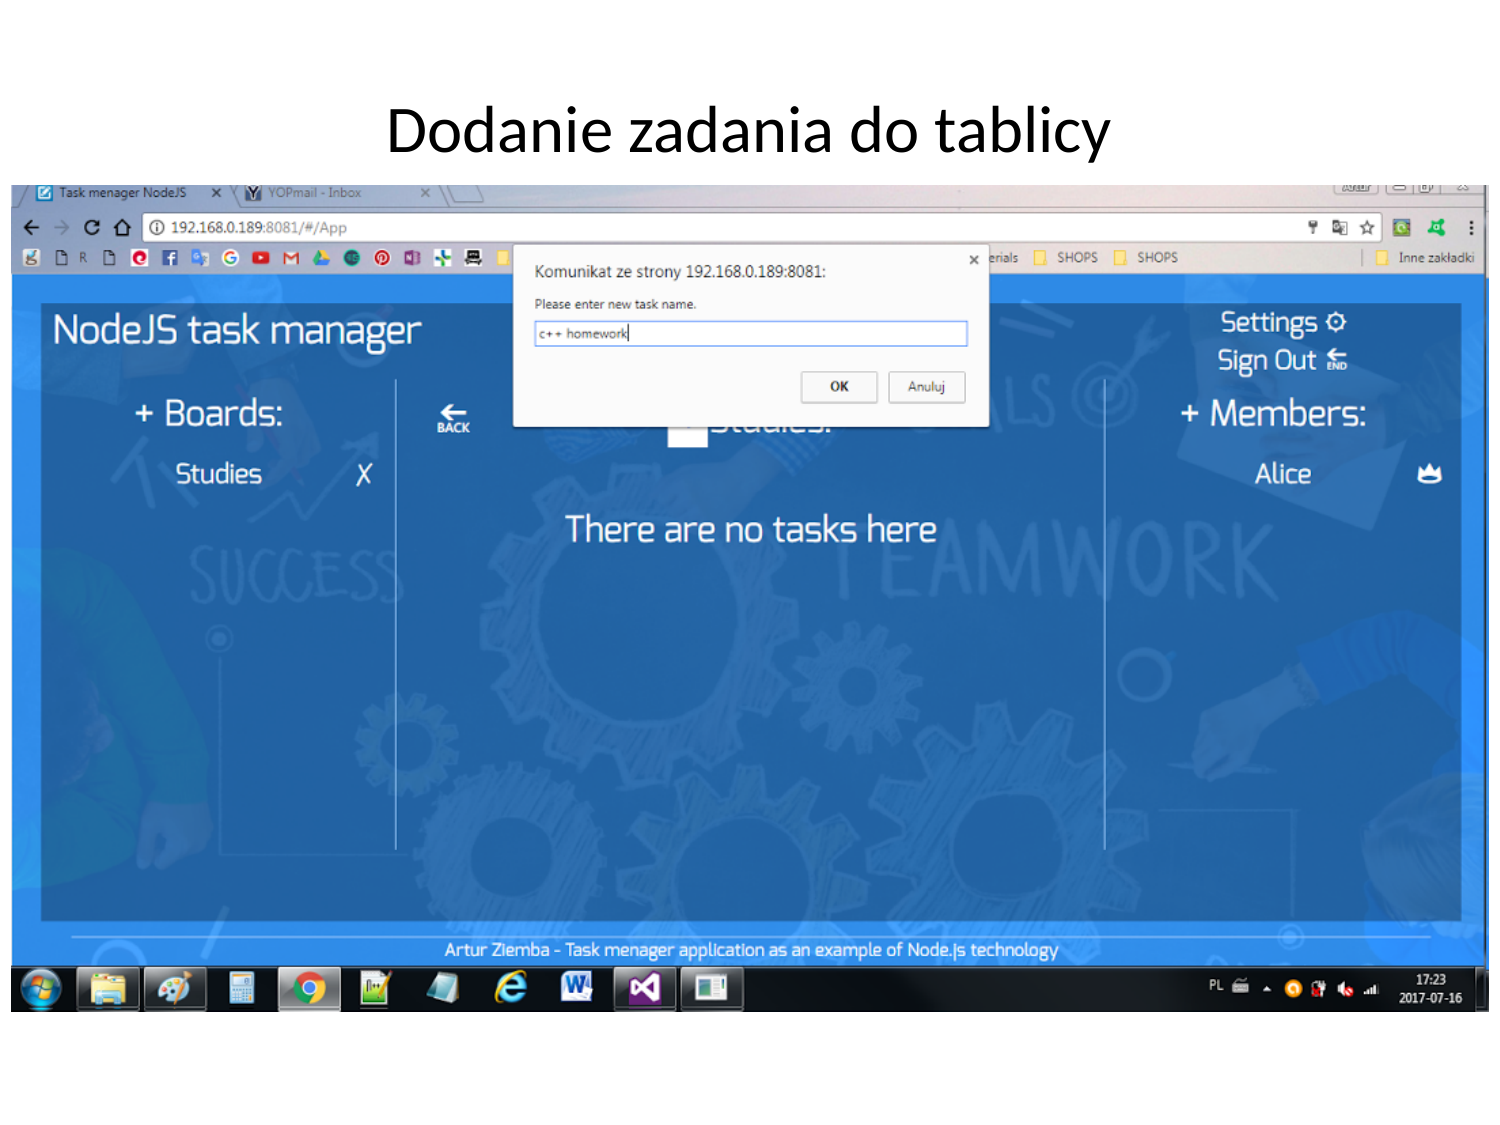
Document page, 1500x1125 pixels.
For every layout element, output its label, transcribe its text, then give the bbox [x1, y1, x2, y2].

title Dodanie zadania do tablicy [112, 42, 1388, 183]
picture [10, 185, 1490, 1012]
